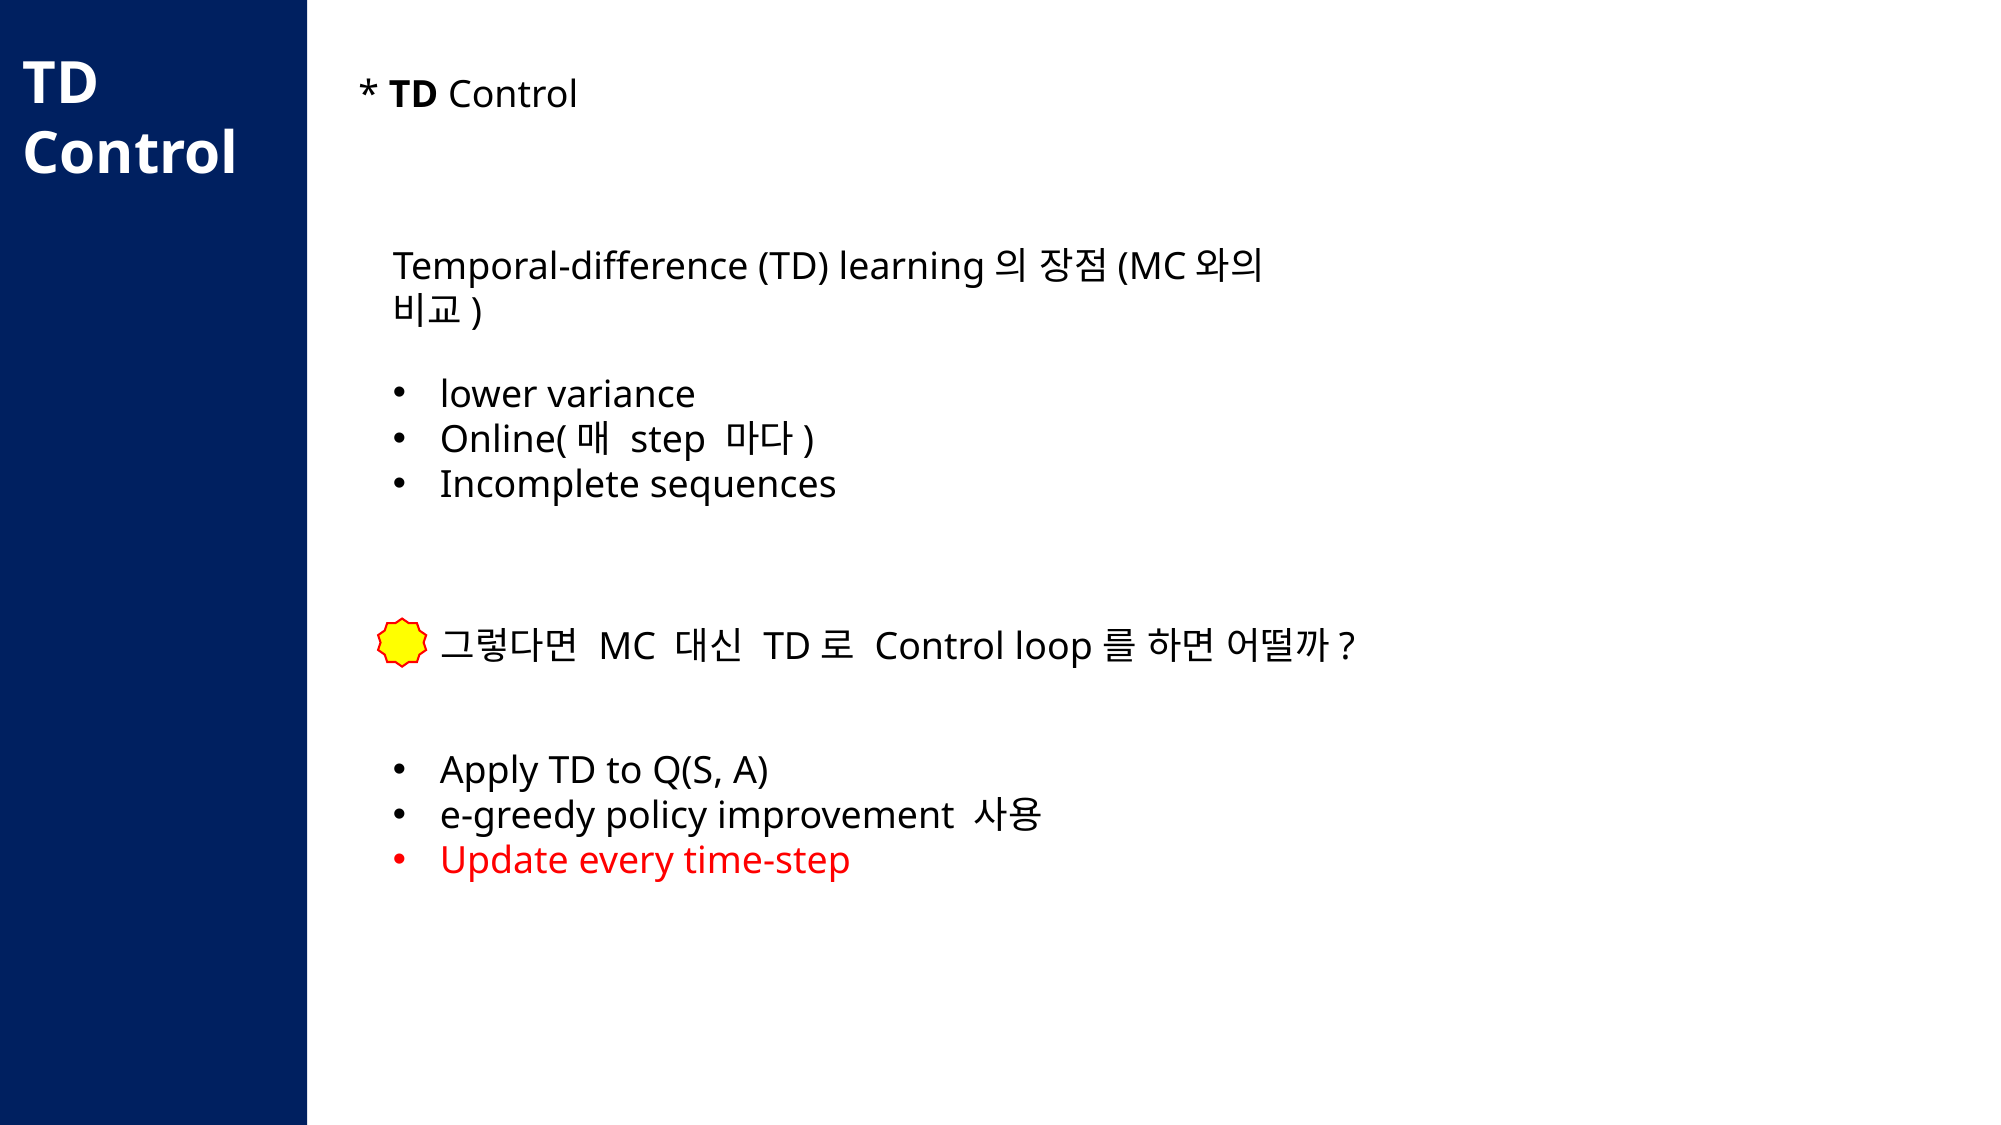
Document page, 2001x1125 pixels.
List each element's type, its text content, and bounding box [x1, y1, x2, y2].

text_box Apply TD to Q(S, A) e-greedy policy improvement 사용 Update every time-step [378, 738, 1069, 888]
text_box [376, 617, 428, 668]
text_box Temporal-difference (TD) learning의 장점(MC와의 비교) [378, 235, 1355, 340]
text_box lower variance Online(매 step 마다) Incomplete sequences [378, 362, 1069, 512]
text_box [0, 0, 308, 1125]
text_box 그렇다면 MC 대신 TD로 Control loop를 하면 어떨까? [426, 614, 1403, 674]
text_box * TD Control [343, 62, 1831, 168]
text_box TD Control [8, 38, 300, 263]
